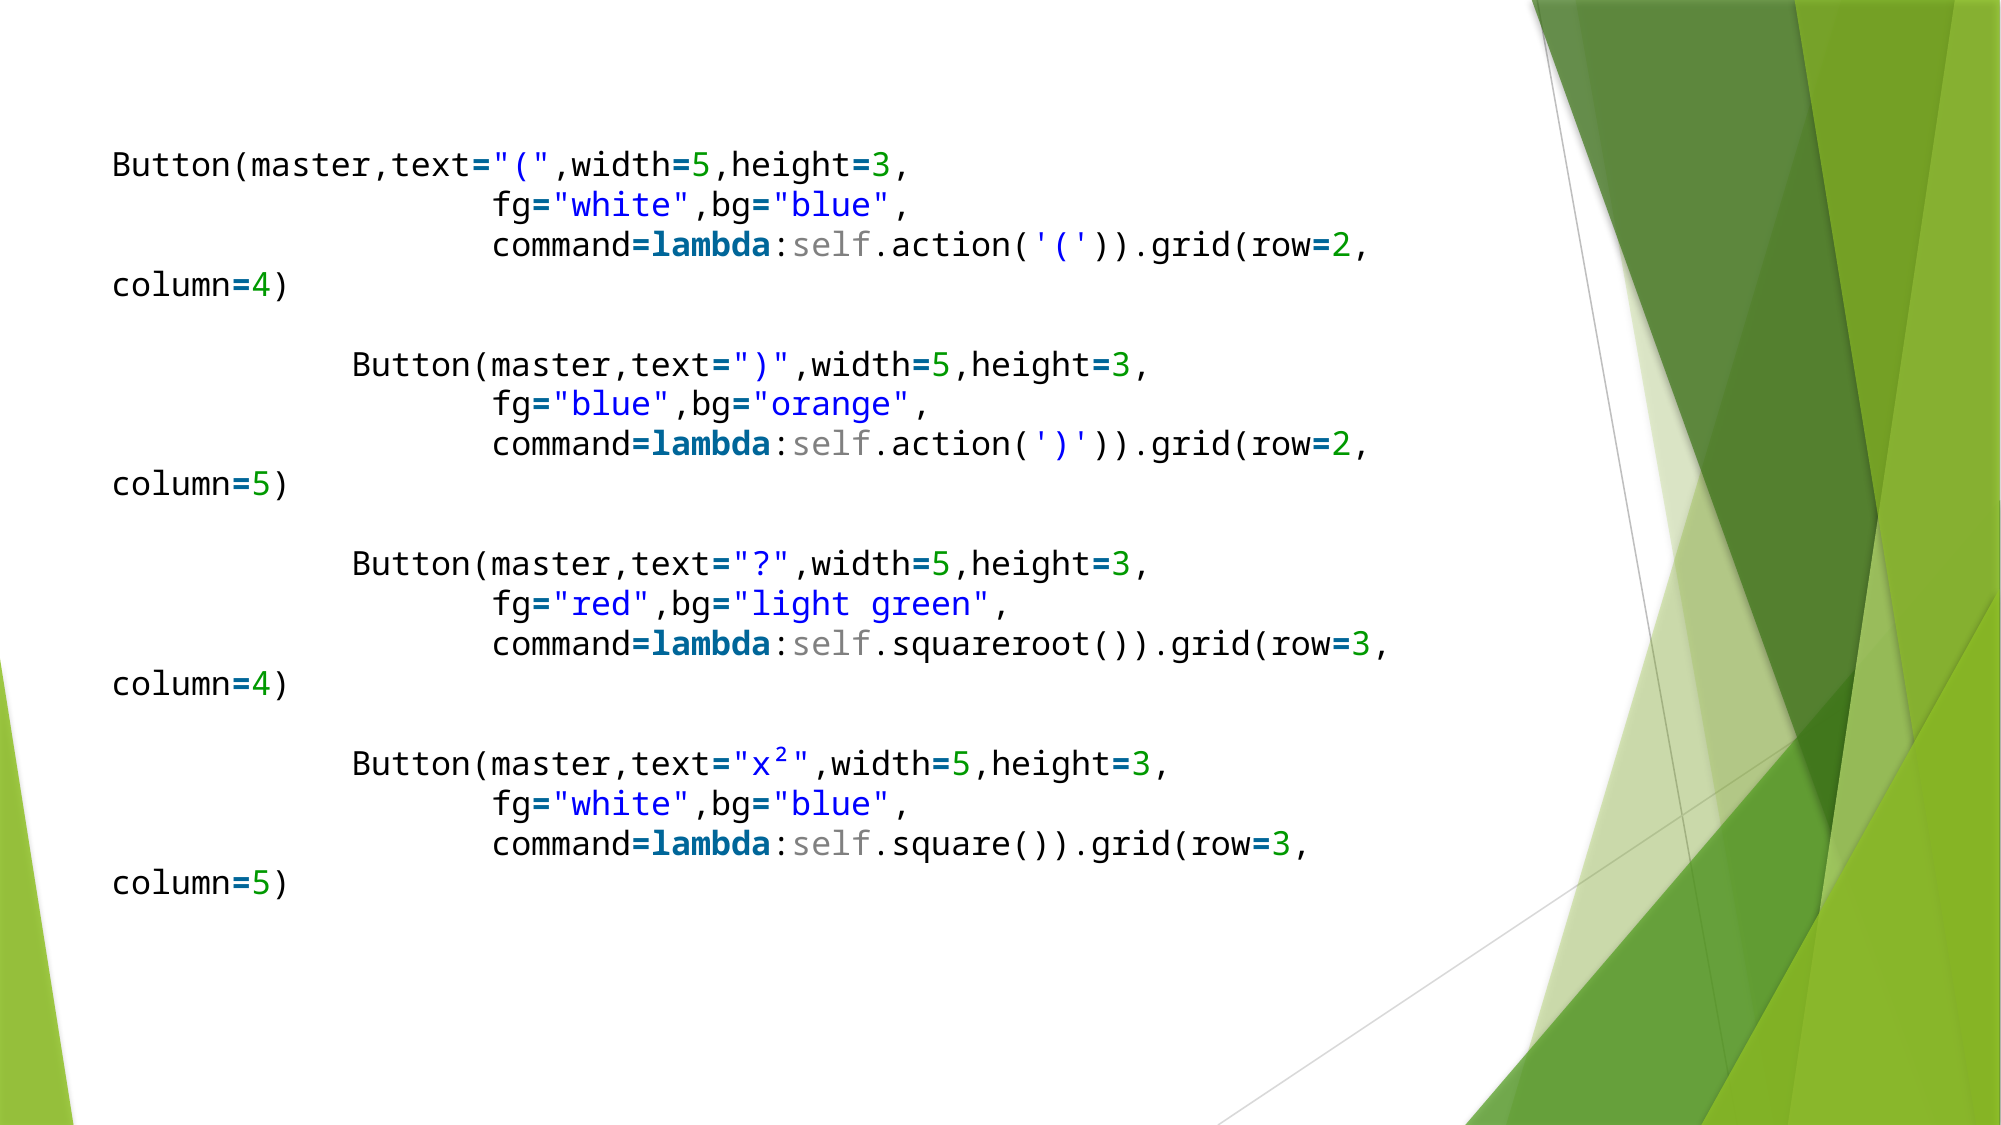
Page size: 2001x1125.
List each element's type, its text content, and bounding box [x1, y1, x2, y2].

list Button(master,text="(",width=5,height=3, fg="white",bg="blue", command=lambda:self.action('(')).grid(row=2, column=4) Button(master,text=")",width=5,height=3, fg="blue",bg="orange", command=lambda:self.action(')')).grid(row=2, column=5) Button(master,text="?",width=5,height=3, fg="red",bg="light green", command=lambda:self.squareroot()).grid(row=3, column=4) Button(master,text="x²",width=5,height=3, fg="white",bg="blue", command=lambda:self.square()).grid(row=3, column=5) [111, 142, 1474, 902]
